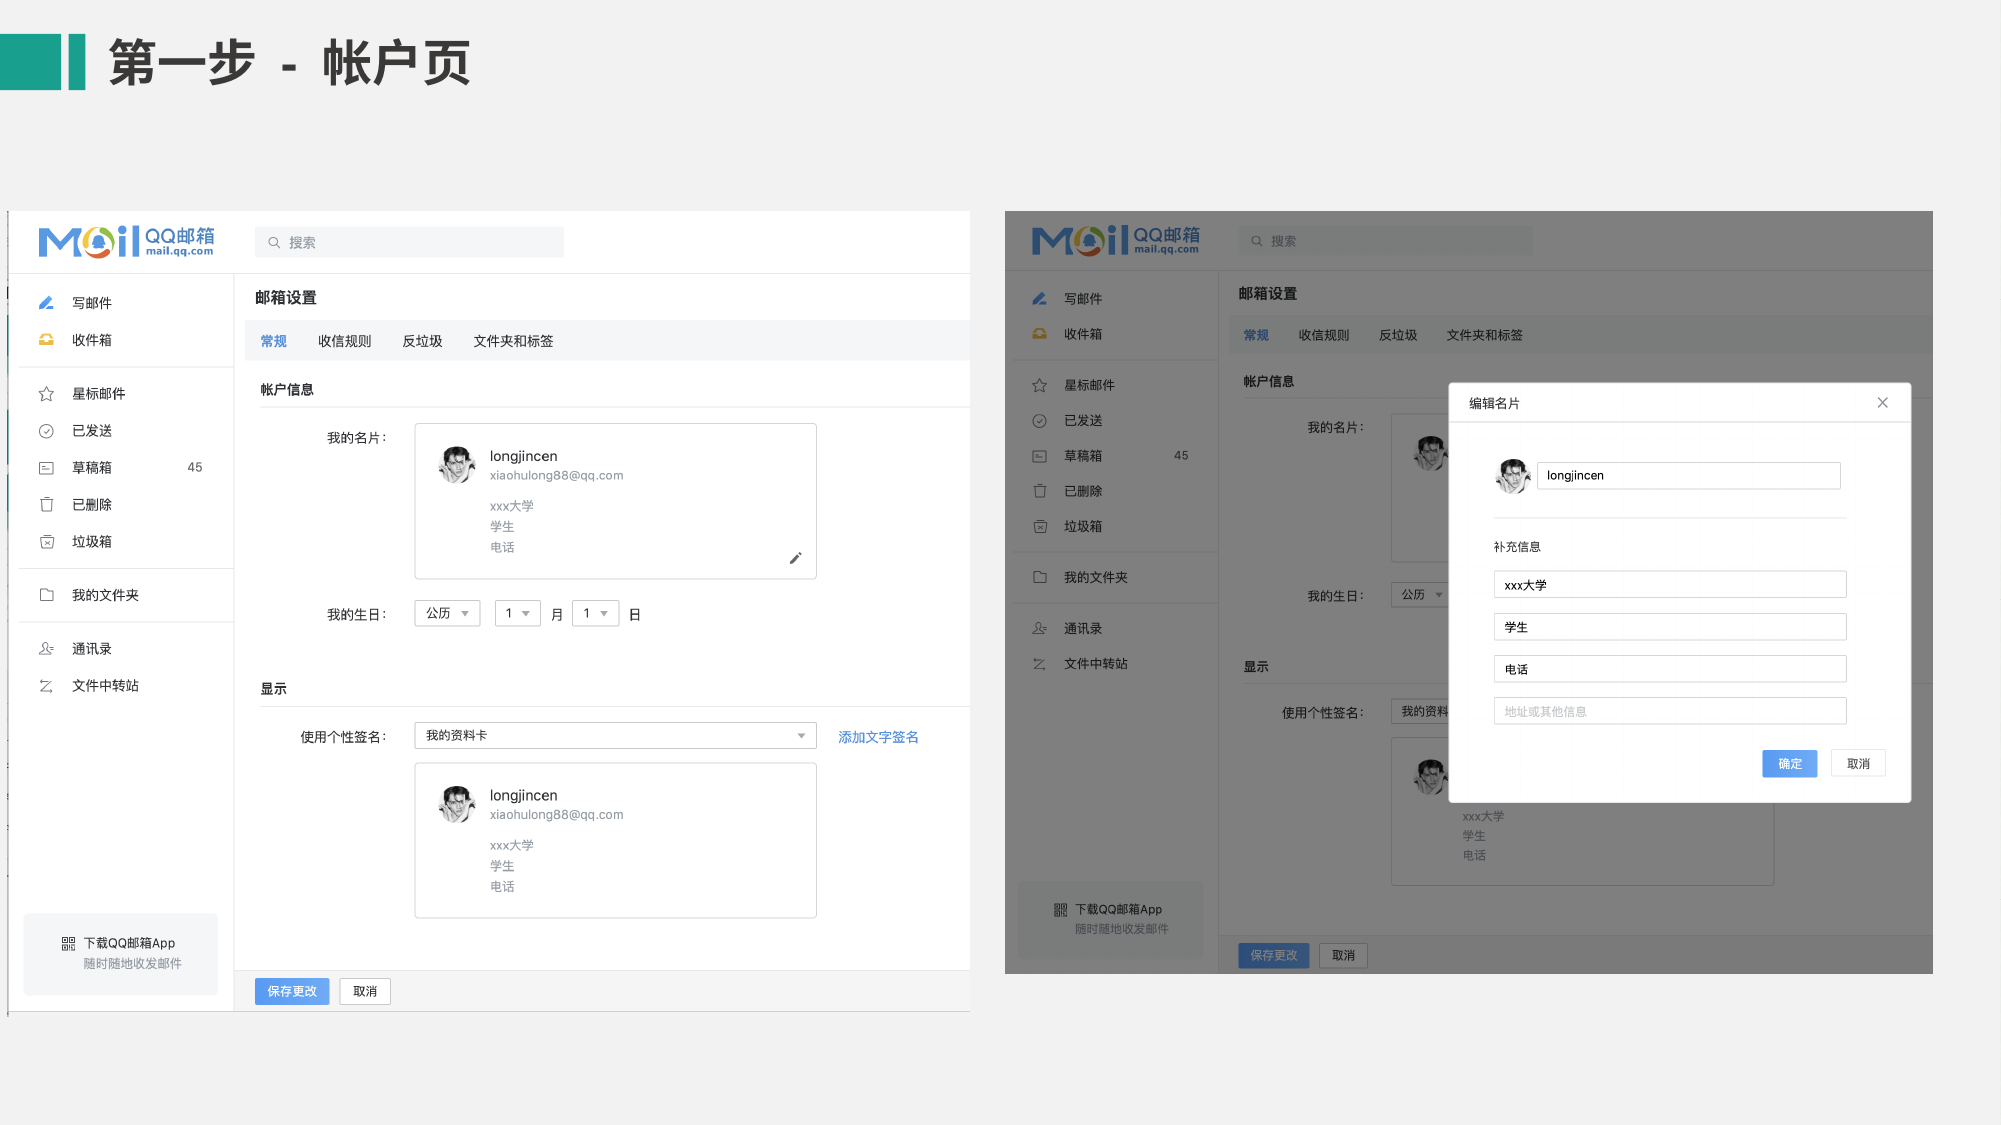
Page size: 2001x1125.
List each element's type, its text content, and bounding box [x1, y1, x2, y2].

text_box 第一步 - 帐户页 [93, 24, 557, 99]
picture [7, 211, 970, 1017]
picture [1005, 211, 1933, 974]
